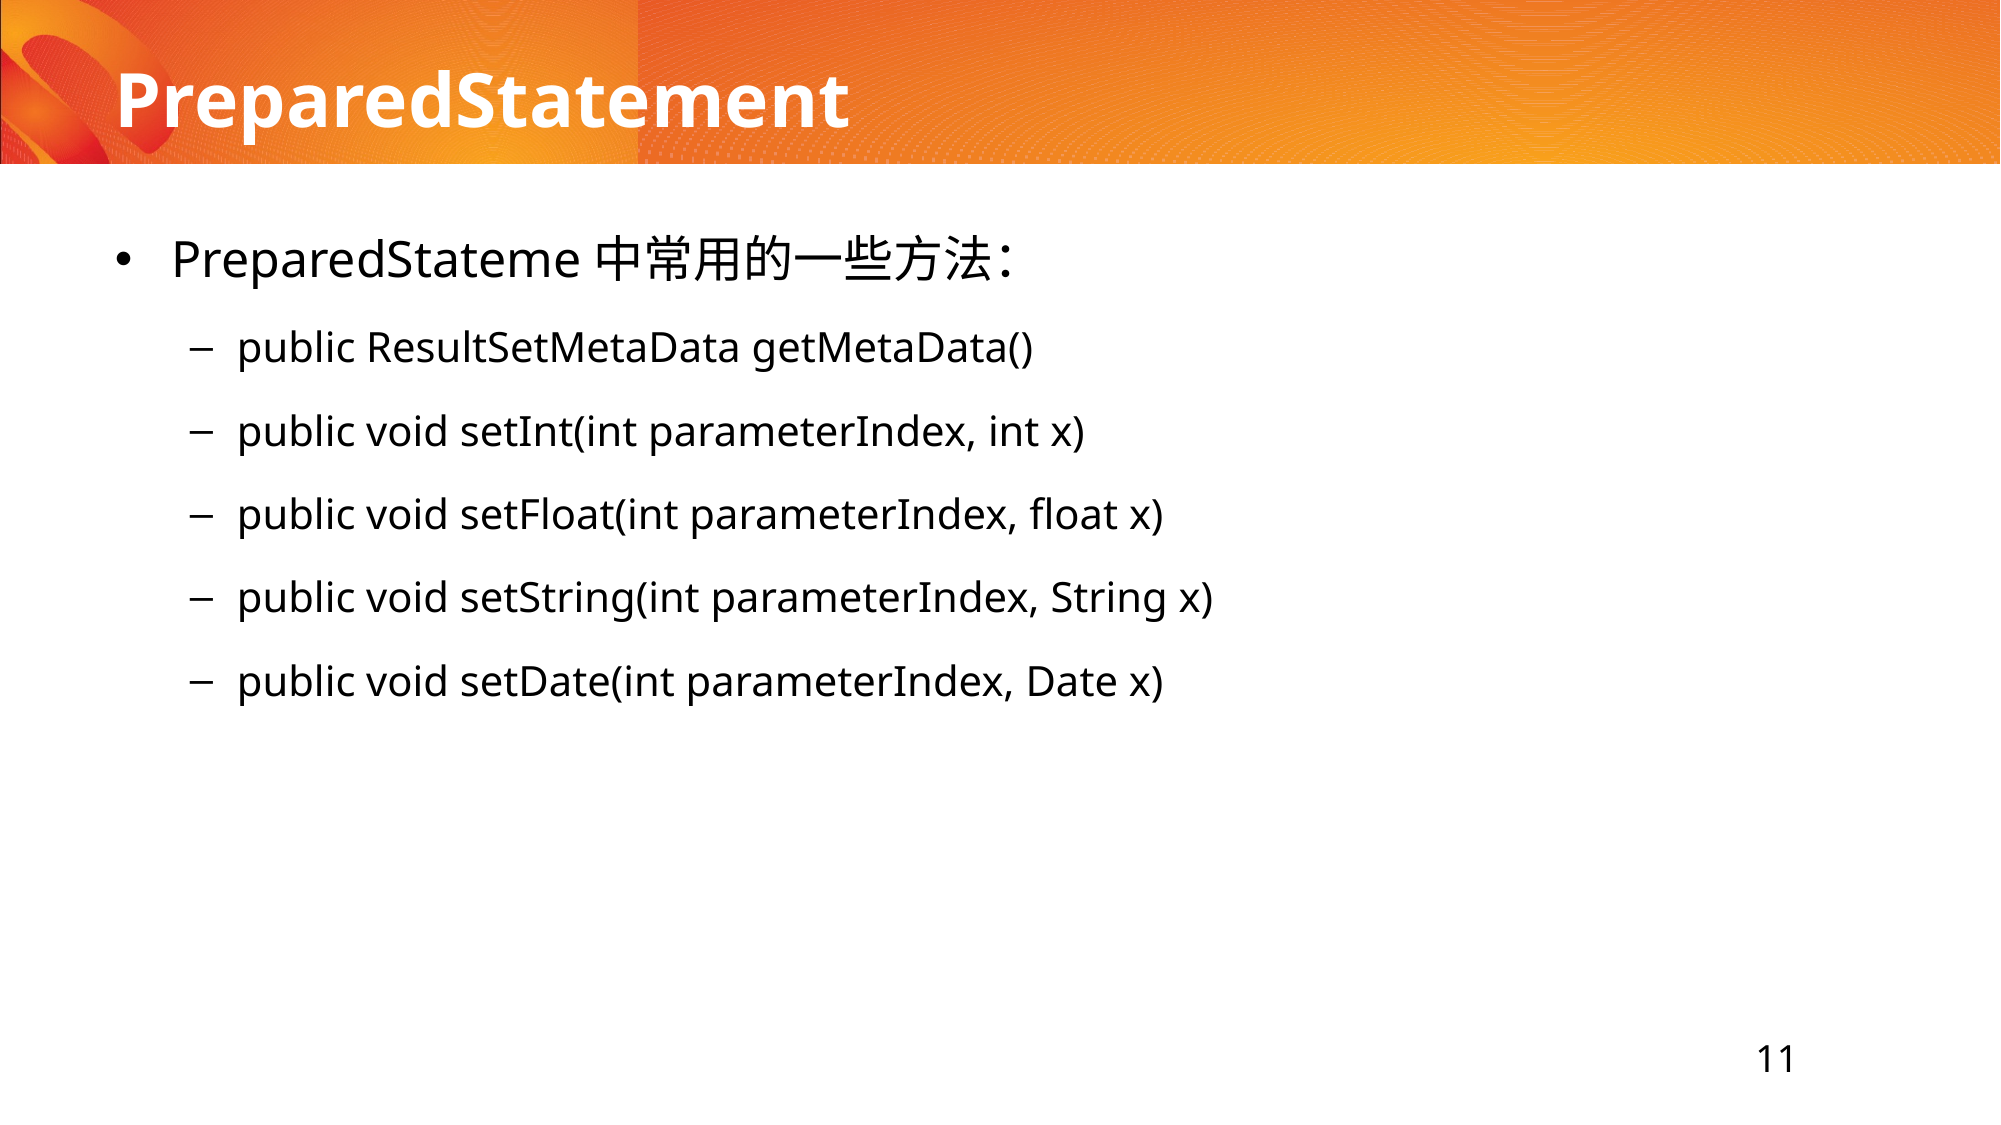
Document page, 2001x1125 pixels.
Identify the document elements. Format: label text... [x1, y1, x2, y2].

list PreparedStateme中常用的一些方法： public ResultSetMetaData getMetaData() public void setInt(int parameterIndex, int x) public void setFloat(int parameterIndex, float x) public void setString(int parameterIndex, String x) public void setDate(int parameterIndex, Date x) [99, 190, 1900, 1005]
picture [0, 0, 2000, 164]
title PreparedStatement [99, 45, 1900, 167]
